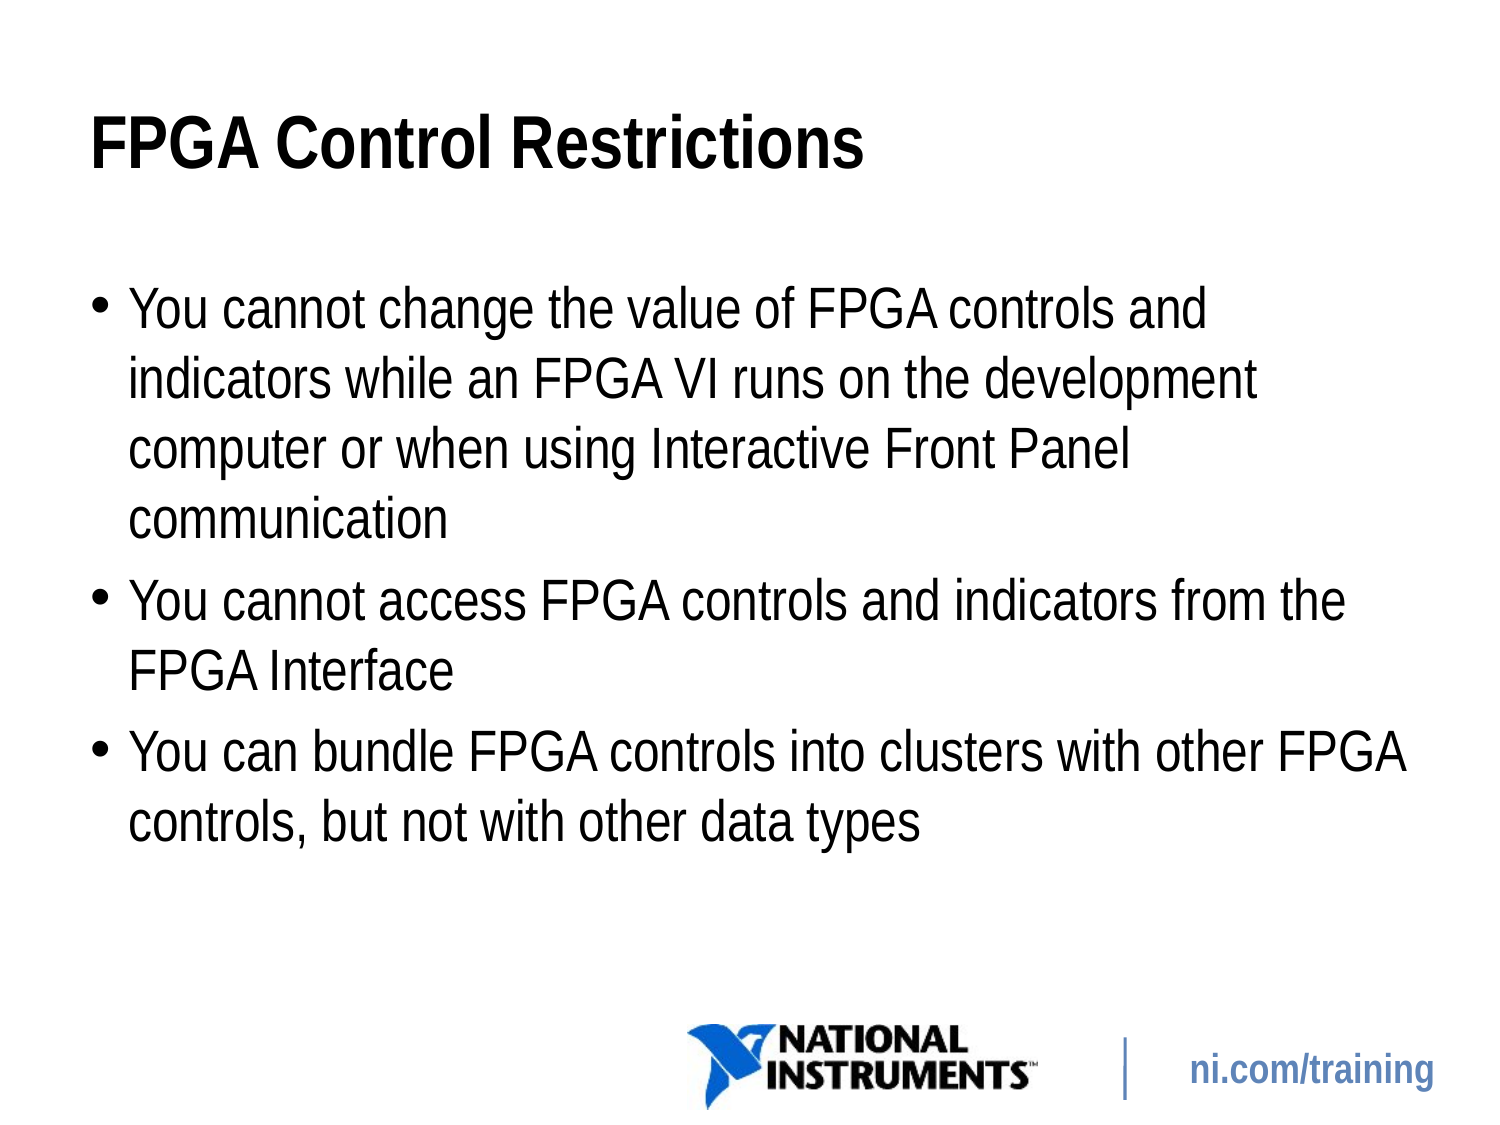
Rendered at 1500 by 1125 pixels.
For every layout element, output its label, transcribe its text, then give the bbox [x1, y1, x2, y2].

title FPGA Control Restrictions [75, 45, 1425, 233]
list You cannot change the value of FPGA controls and indicators while an FPGA VI runs on the development computer or when using Interactive Front Panel communication You cannot access FPGA controls and indicators from the FPGA Interface You can bundle FPGA controls into clusters with other FPGA controls, but not with other data types [75, 262, 1425, 975]
picture [687, 1024, 1038, 1110]
